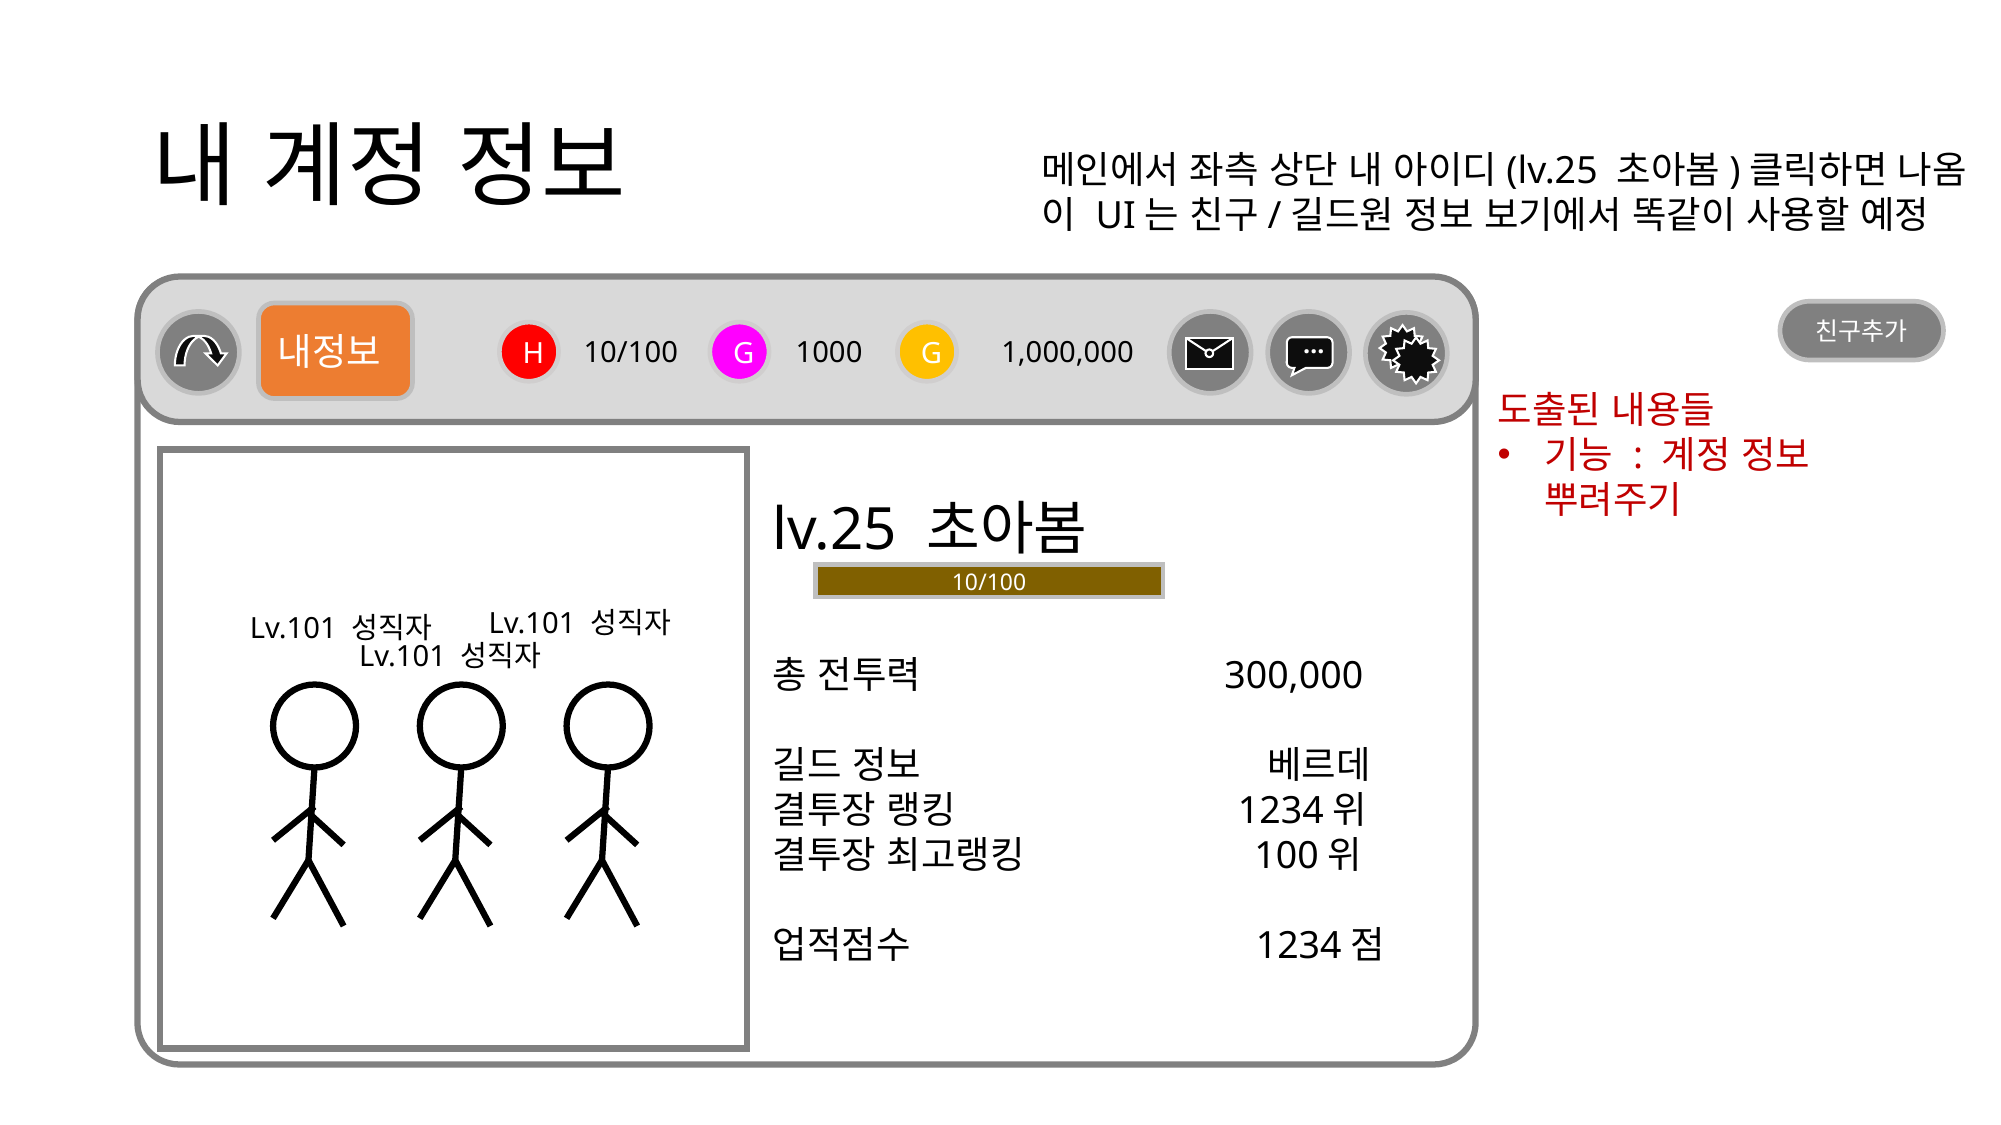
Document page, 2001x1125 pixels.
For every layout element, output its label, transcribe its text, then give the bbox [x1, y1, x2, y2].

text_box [273, 684, 650, 926]
text_box Lv.101 성직자 [474, 597, 686, 647]
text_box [796, 484, 1362, 979]
text_box 친구추가 [1778, 300, 1945, 362]
title 내 계정 정보 [137, 59, 1863, 278]
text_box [137, 276, 1476, 422]
text_box 도출된 내용들 기능 : 계정 정보 뿌려주기 [1482, 378, 1958, 529]
text_box 메인에서 좌측 상단 내 아이디(lv.25 초아봄)클릭하면 나옴 이 UI는 친구/길드원 정보 보기에서 똑같이 사용할 예정 [1026, 138, 1982, 243]
text_box [136, 395, 1477, 1066]
text_box Lv.101 성직자 [235, 601, 448, 652]
text_box Lv.101 성직자 [344, 629, 557, 680]
